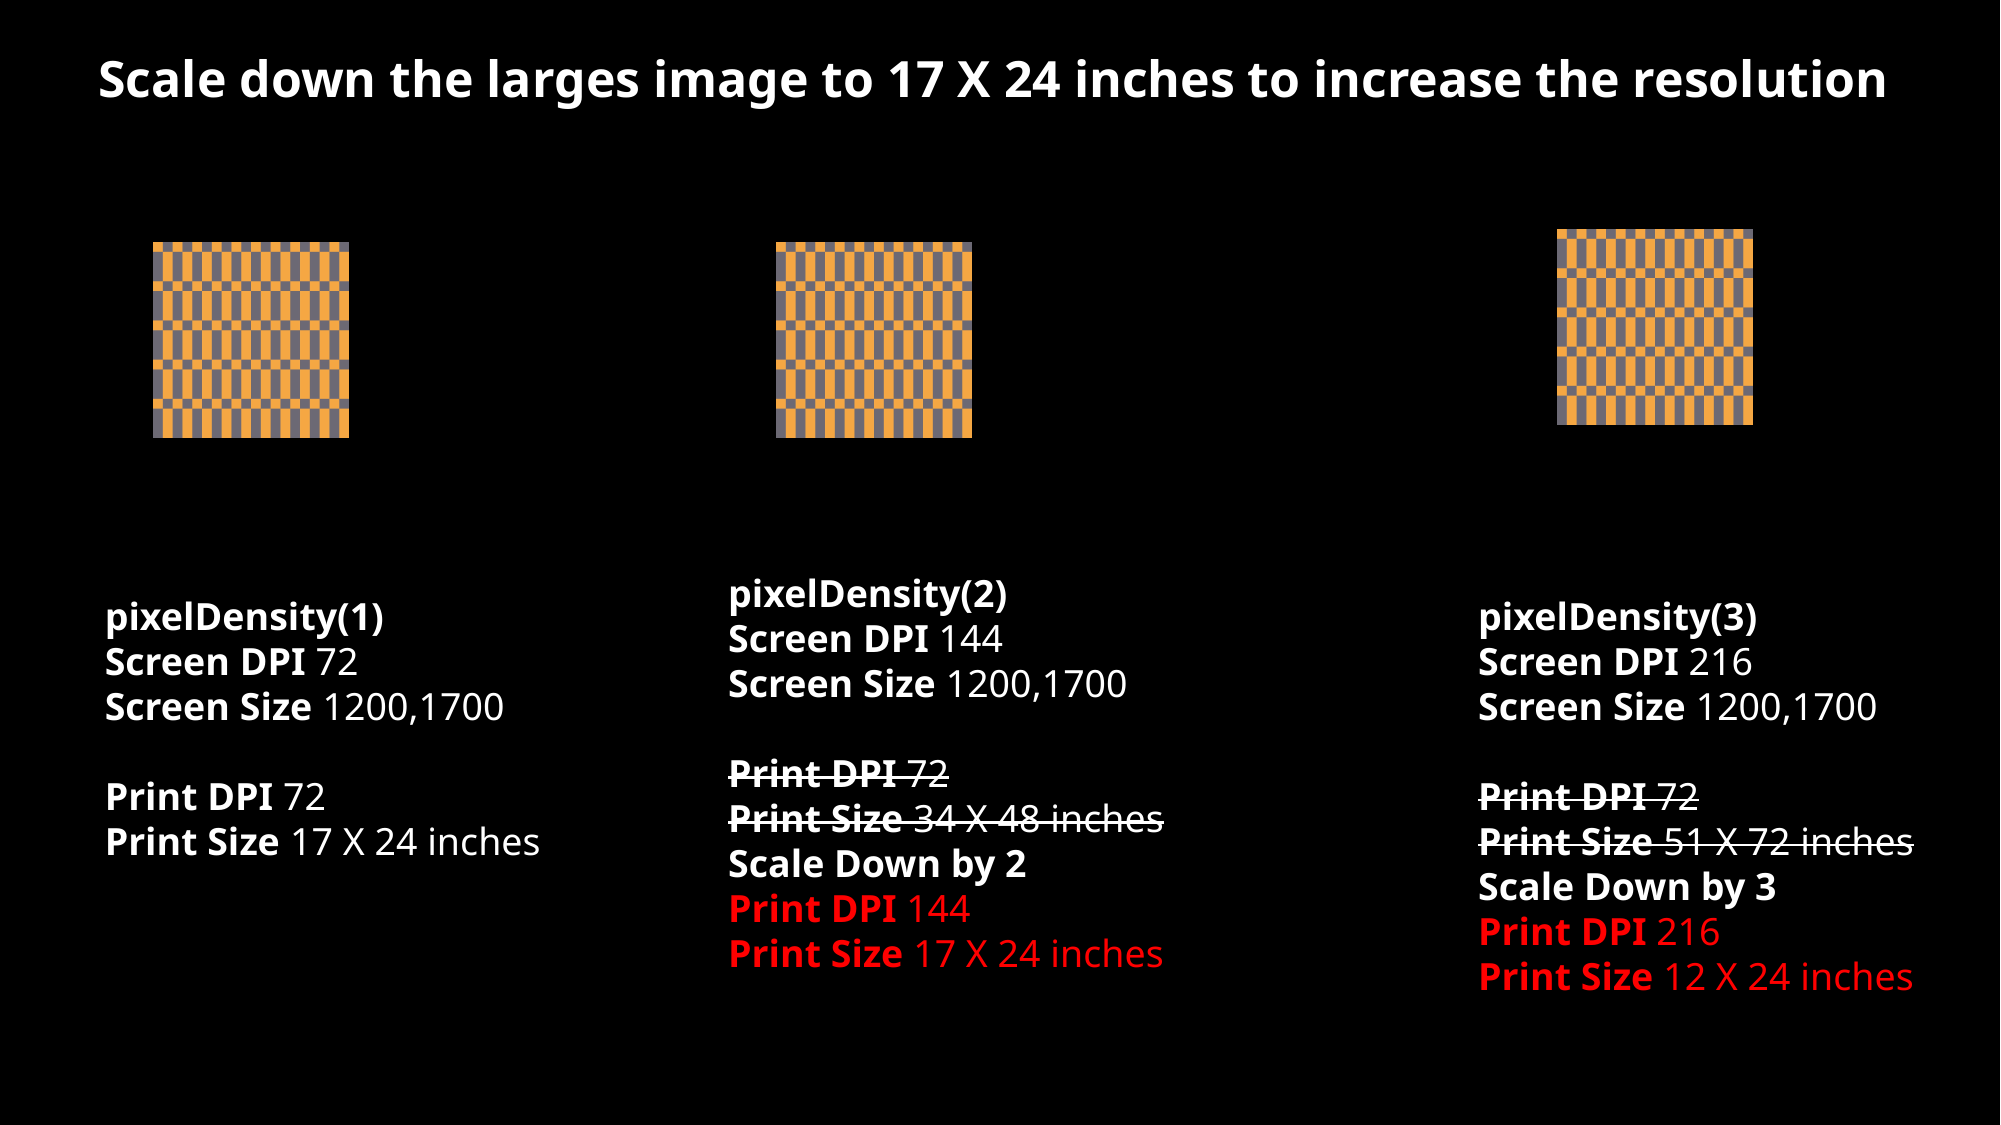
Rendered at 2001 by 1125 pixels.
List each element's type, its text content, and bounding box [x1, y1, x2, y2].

text_box pixelDensity(3) Screen DPI 216 Screen Size 1200,1700 Print DPI 72 Print Size 51 X 72 inches Scale Down by 3 Print DPI 216 Print Size 12 X 24 inches [1463, 585, 1979, 1095]
picture [1557, 229, 1753, 425]
picture [153, 242, 349, 438]
picture [776, 242, 972, 438]
text_box Scale down the larges image to 17 X 24 inches to increase the resolution [8, 40, 1979, 116]
text_box pixelDensity(1) Screen DPI 72 Screen Size 1200,1700 Print DPI 72 Print Size 17 X 24 inches [90, 585, 606, 915]
text_box pixelDensity(2) Screen DPI 144 Screen Size 1200,1700 Print DPI 72 Print Size 34 X 48 inches Scale Down by 2 Print DPI 144 Print Size 17 X 24 inches [713, 562, 1229, 1118]
